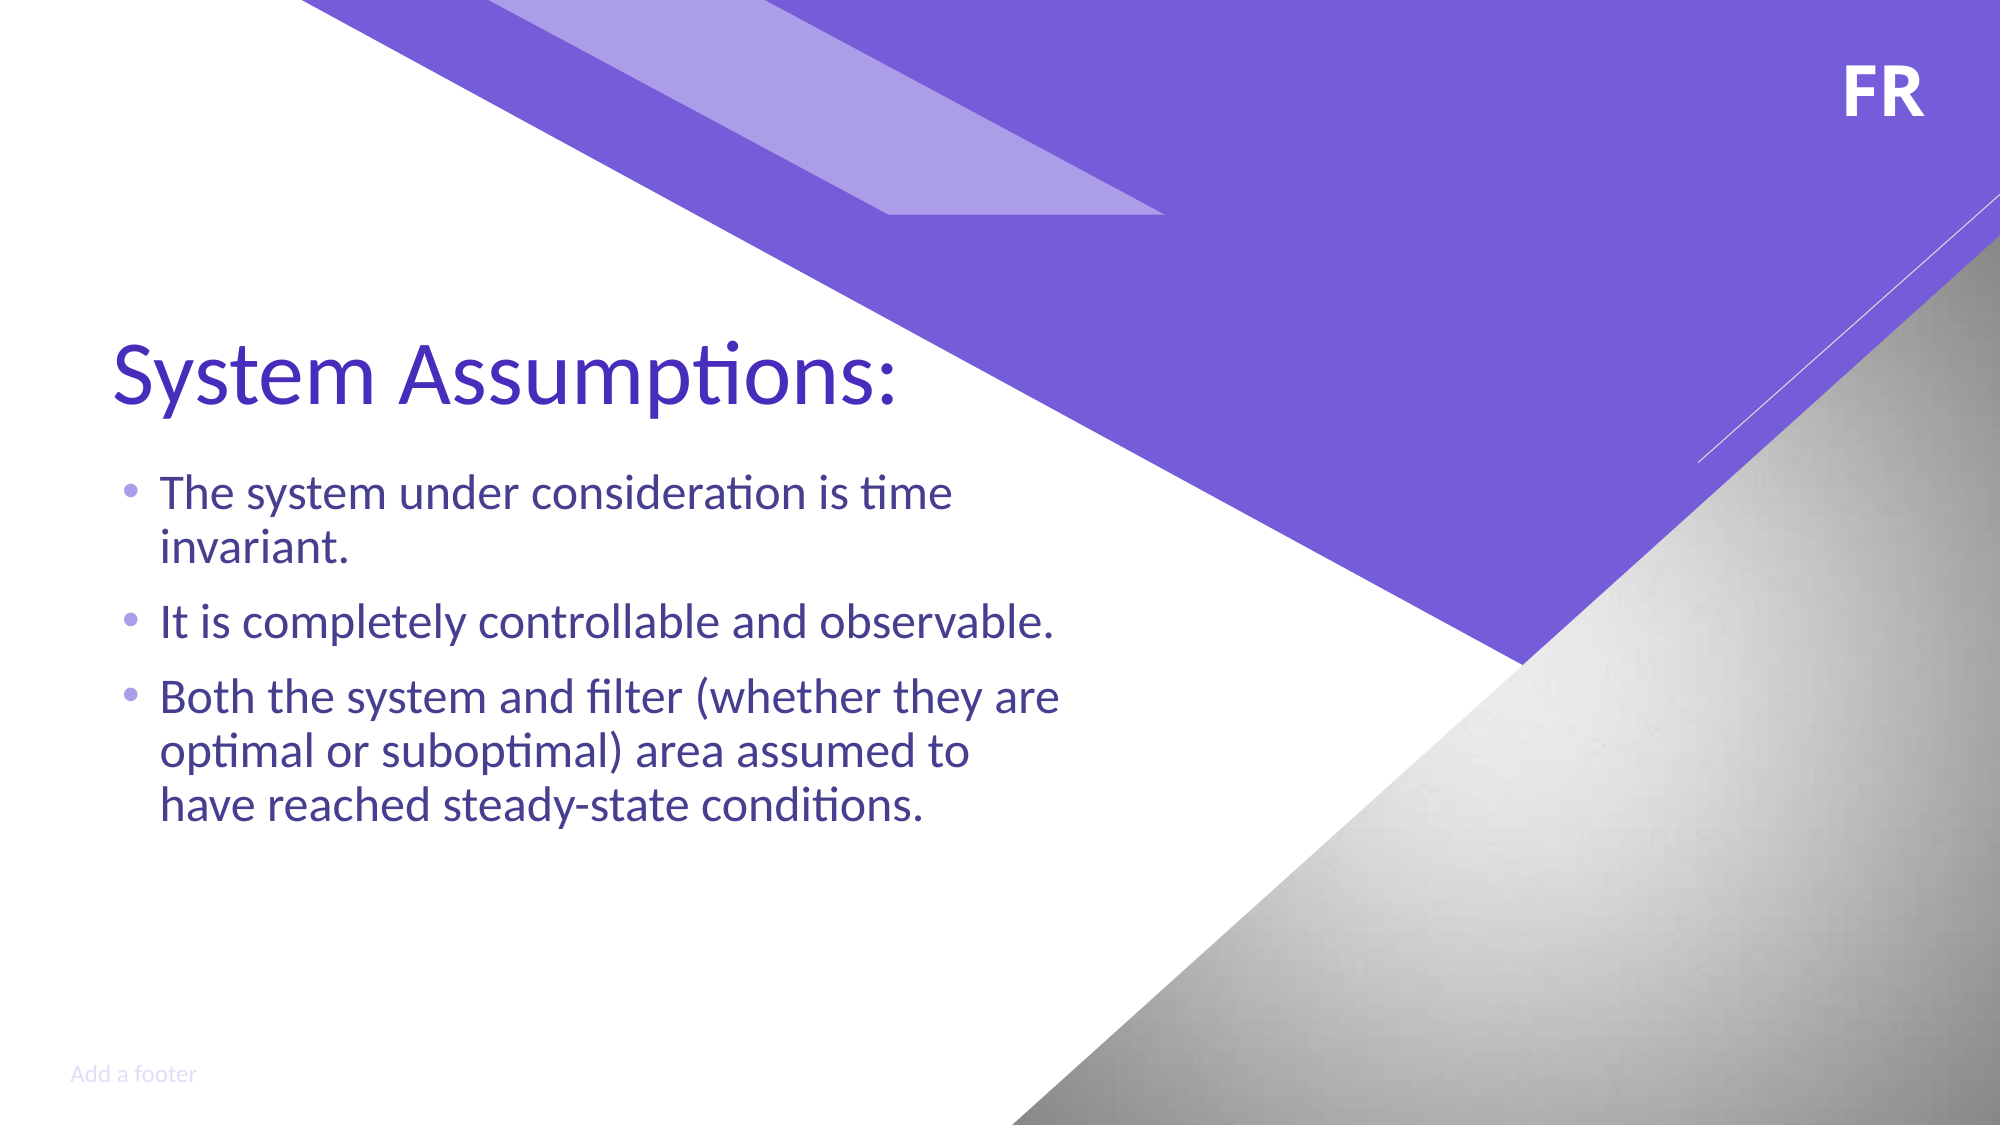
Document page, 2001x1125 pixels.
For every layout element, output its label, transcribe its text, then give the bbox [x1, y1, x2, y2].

list The system under consideration is time invariant. It is completely controllable and observable. Both the system and filter (whether they are optimal or suboptimal) area assumed to have reached steady-state conditions. [107, 458, 1012, 1028]
footer Add a footer [55, 1042, 731, 1103]
picture [1012, 235, 2000, 1125]
title System Assumptions: [97, 224, 1303, 424]
